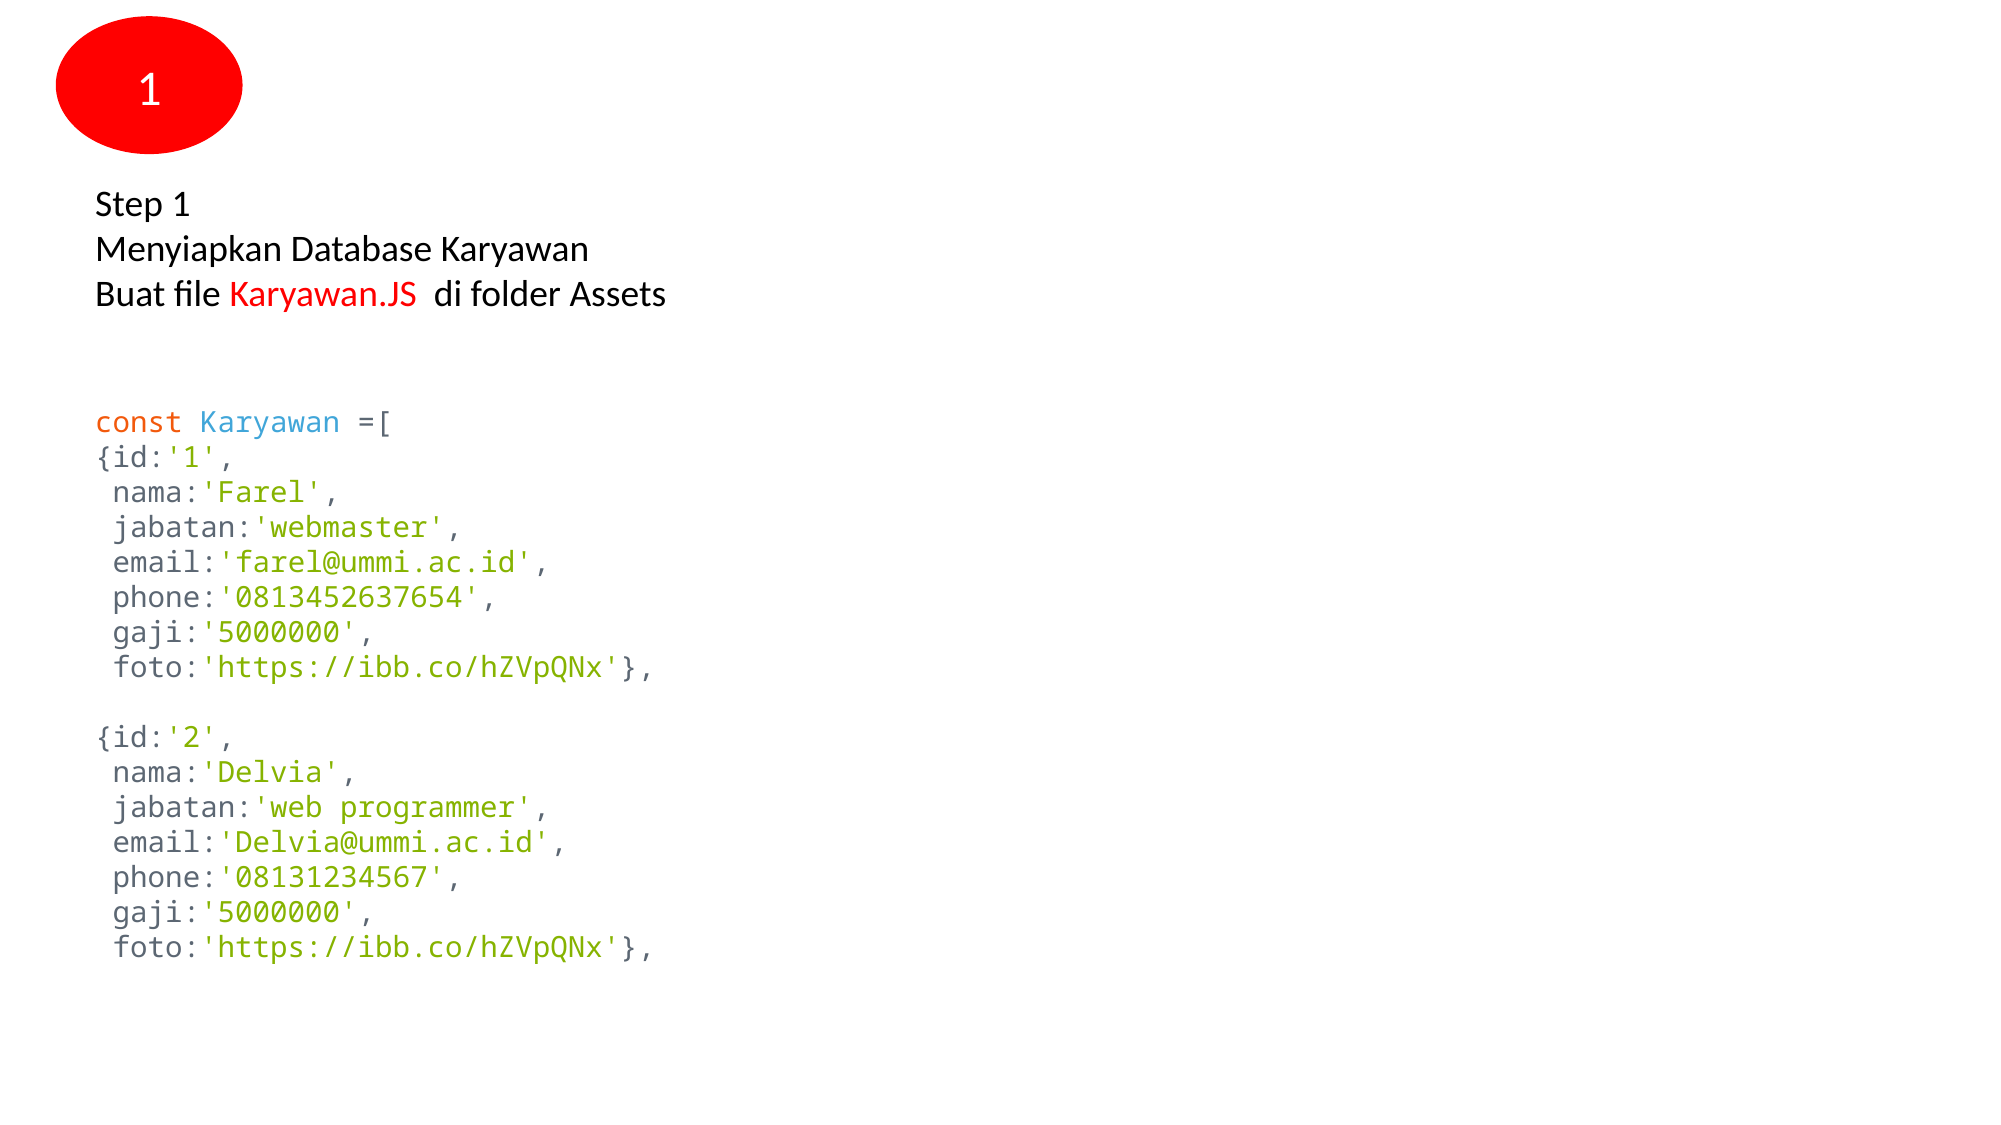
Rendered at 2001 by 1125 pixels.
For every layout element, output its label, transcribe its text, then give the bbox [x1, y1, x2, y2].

text_box const Karyawan =[ {id:'1', nama:'Farel', jabatan:'webmaster', email:'farel@ummi.ac.id', phone:'0813452637654', gaji:'5000000', foto:'https://ibb.co/hZVpQNx'}, {id:'2', nama:'Delvia', jabatan:'web programmer', email:'Delvia@ummi.ac.id', phone:'08131234567', gaji:'5000000', foto:'https://ibb.co/hZVpQNx'}, [80, 396, 1081, 1006]
text_box 1 [55, 16, 243, 155]
text_box Step 1 Menyiapkan Database Karyawan Buat file Karyawan.JS di folder Assets [80, 171, 1050, 322]
